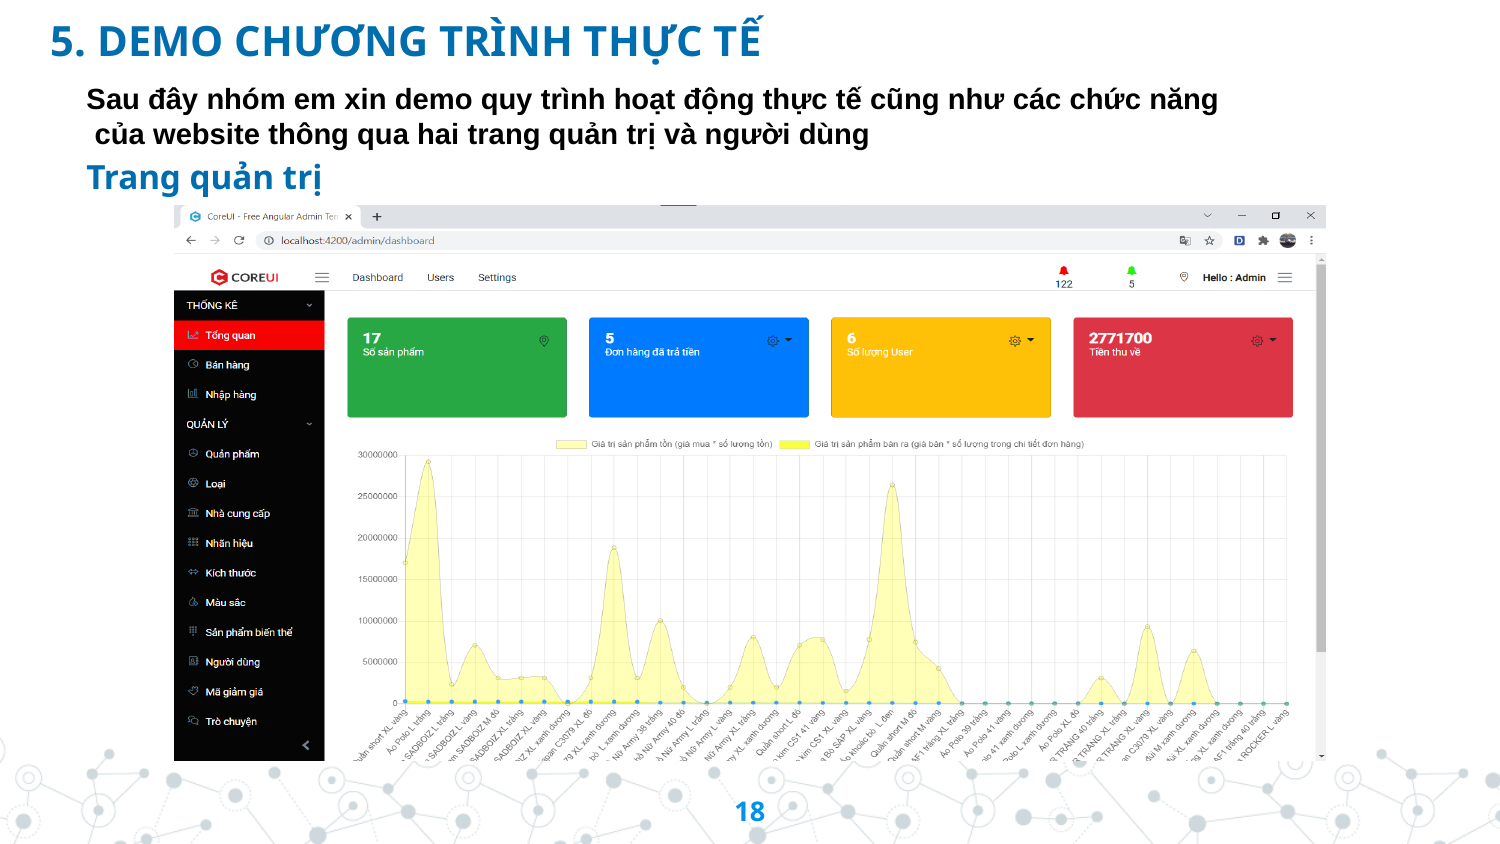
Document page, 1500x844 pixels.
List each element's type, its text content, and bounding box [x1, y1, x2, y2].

slide_number 18 [0, 779, 1500, 844]
text_box Trang quản trị [71, 158, 429, 204]
text_box Sau đây nhóm em xin demo quy trình hoạt động thực tế cũng như các chức năng của website thông qua hai trang quản trị và người dùng [71, 72, 1500, 158]
text_box 5. DEMO CHƯƠNG TRÌNH THỰC TẾ [35, 7, 1395, 72]
picture [0, 0, 1500, 779]
